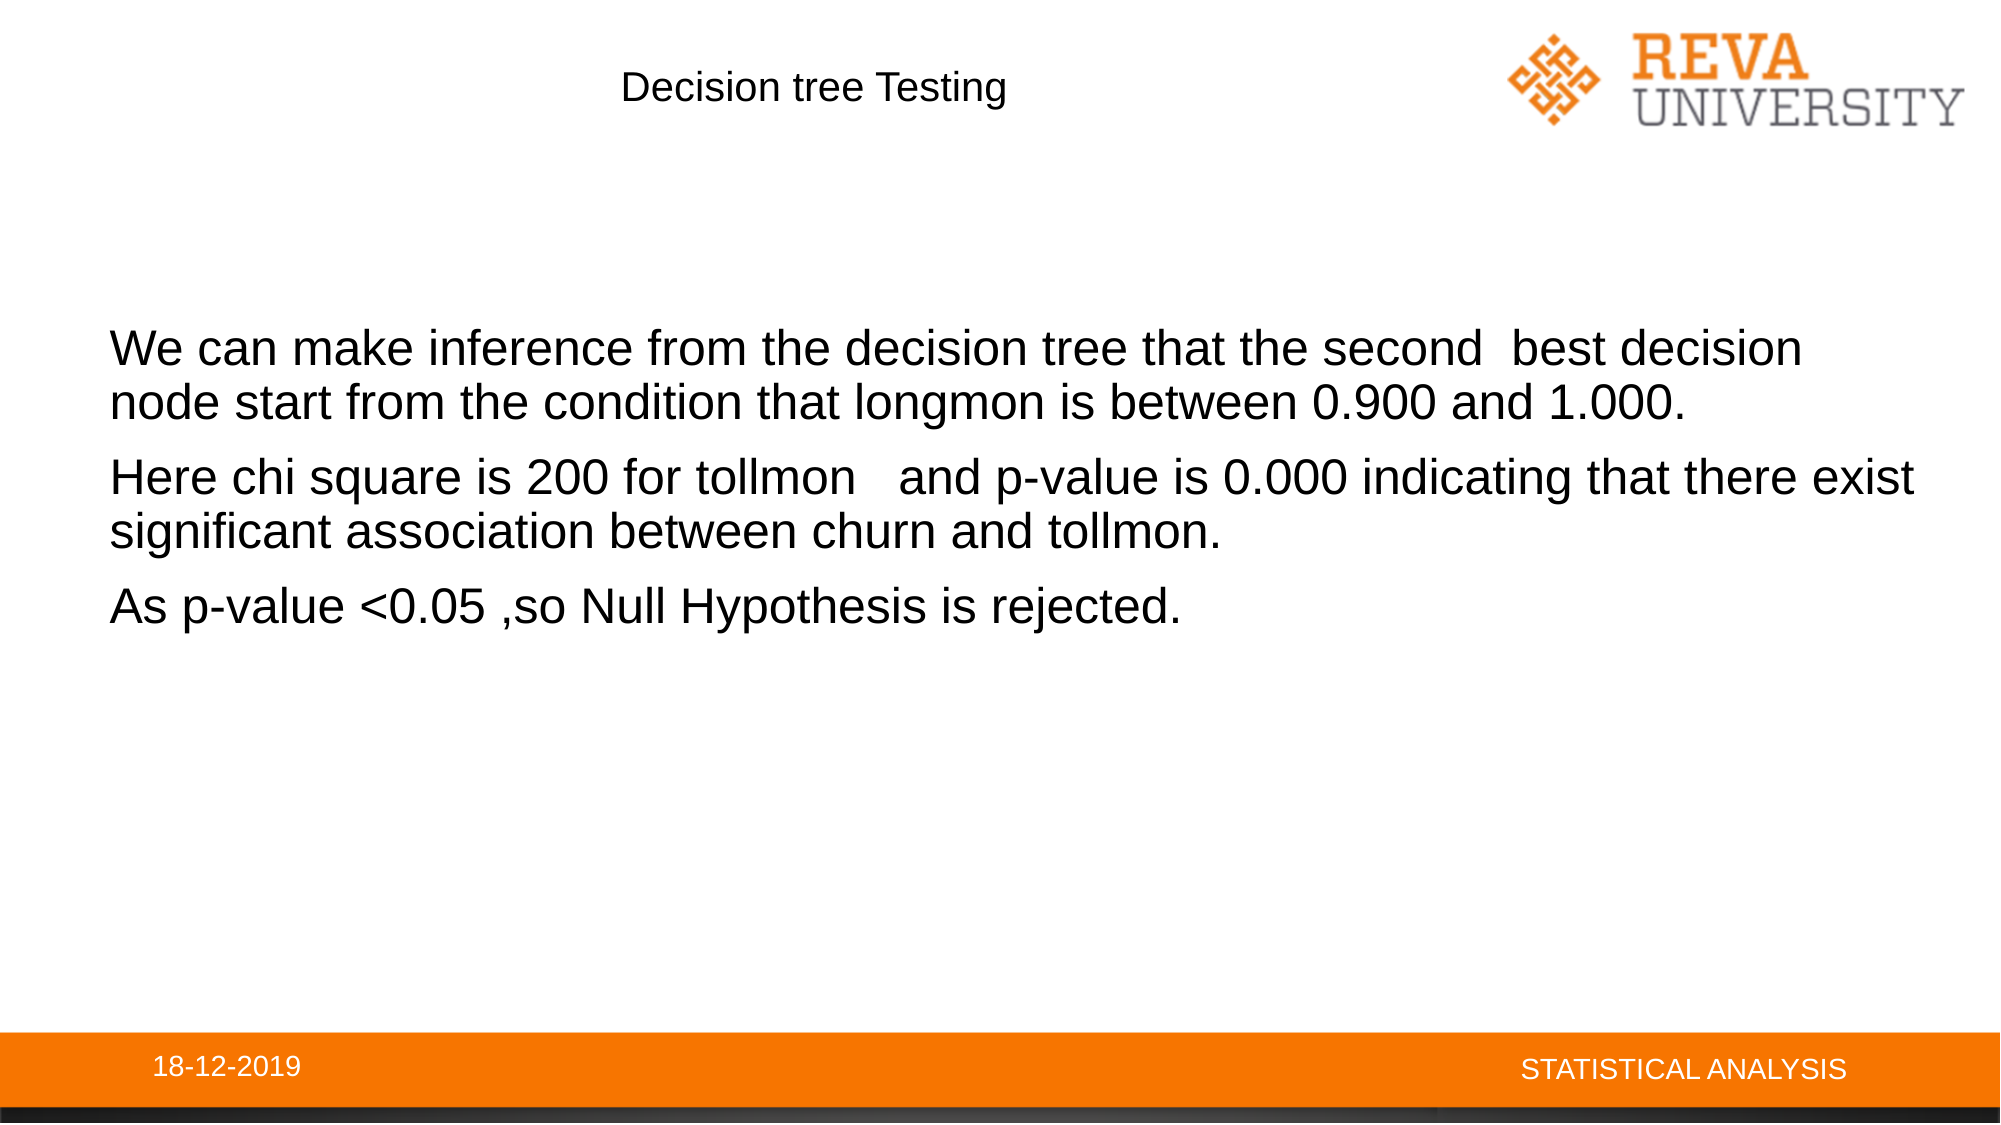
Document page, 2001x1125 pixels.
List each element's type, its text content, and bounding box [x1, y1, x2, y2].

picture [0, 1020, 2000, 1123]
footer STATISTICAL ANALYSIS [1187, 1042, 1863, 1103]
picture [1507, 15, 1988, 144]
subtitle We can make inference from the decision tree that the second best decision node start from the condition that longmon is between 0.900 and 1.000. Here chi square is 200 for tollmon and p-value is 0.000 indicating that there exist significant association between churn and tollmon. As p-value <0.05 ,so Null Hypothesis is rejected. [94, 233, 1940, 958]
text_box Decision tree Testing [64, 41, 1565, 118]
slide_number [137, 1039, 588, 1100]
